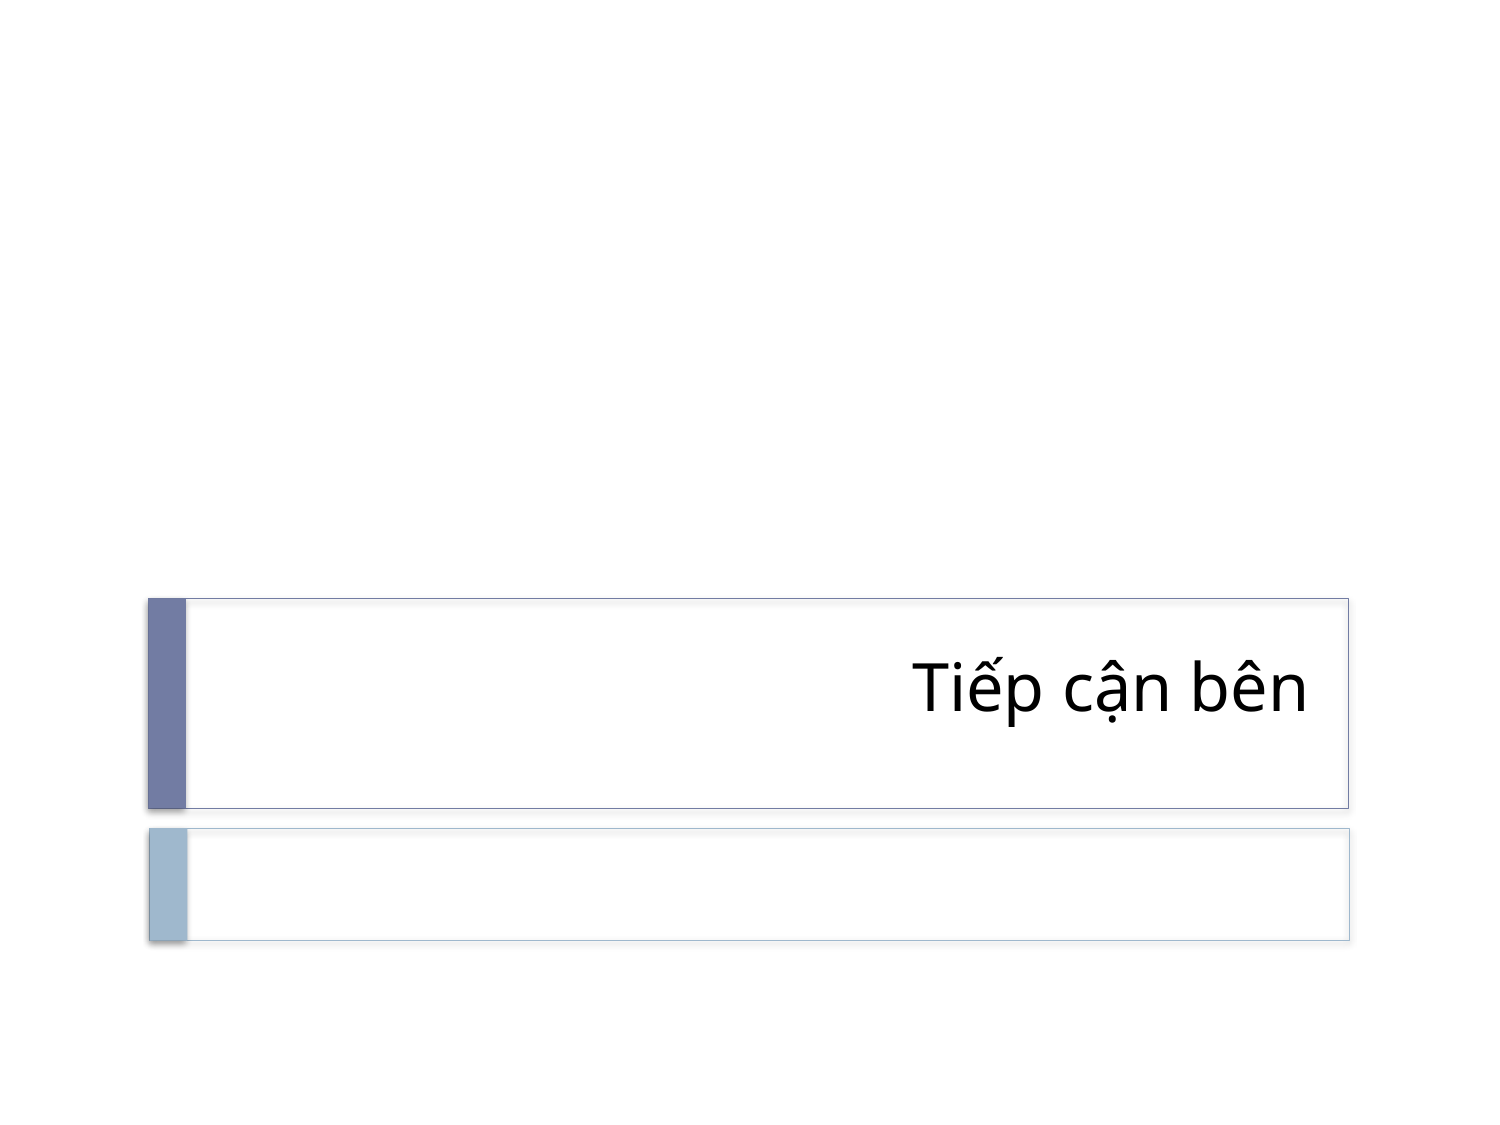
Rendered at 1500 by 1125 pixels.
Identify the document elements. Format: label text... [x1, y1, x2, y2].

title Tiếp cận bên [200, 637, 1325, 800]
